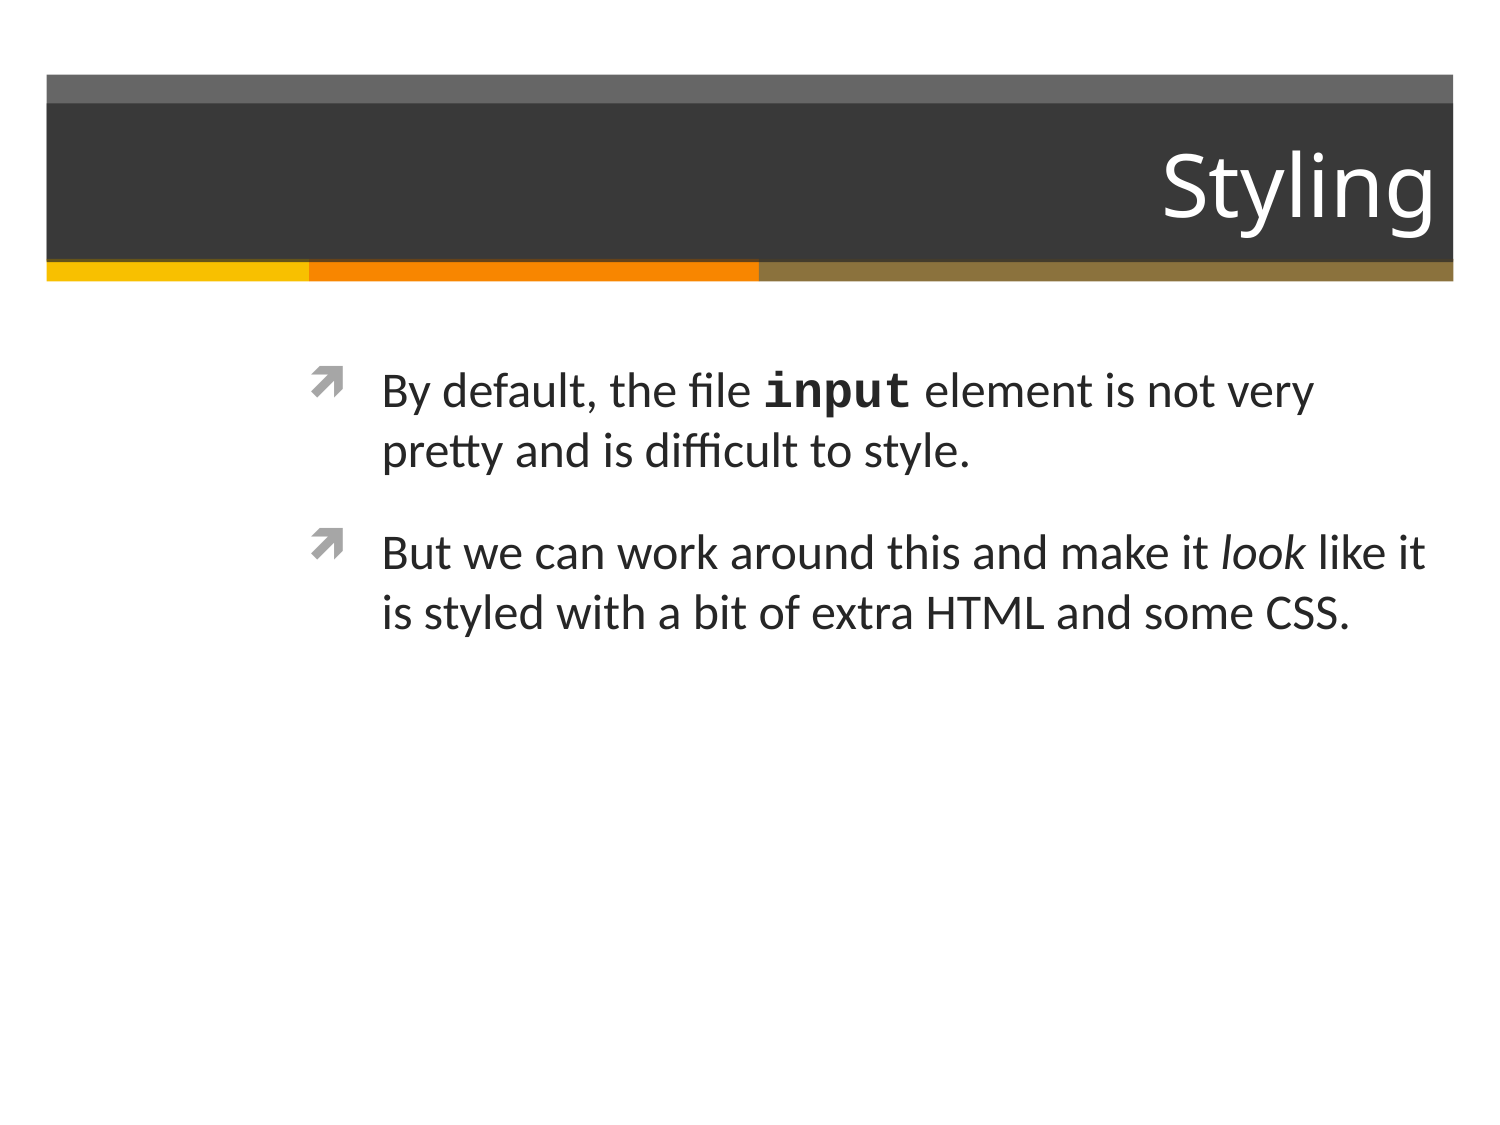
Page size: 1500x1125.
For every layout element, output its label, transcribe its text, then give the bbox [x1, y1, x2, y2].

list By default, the file input element is not very pretty and is difficult to style. But we can work around this and make it look like it is styled with a bit of extra HTML and some CSS. [292, 350, 1454, 1005]
title Styling [46, 103, 1454, 263]
